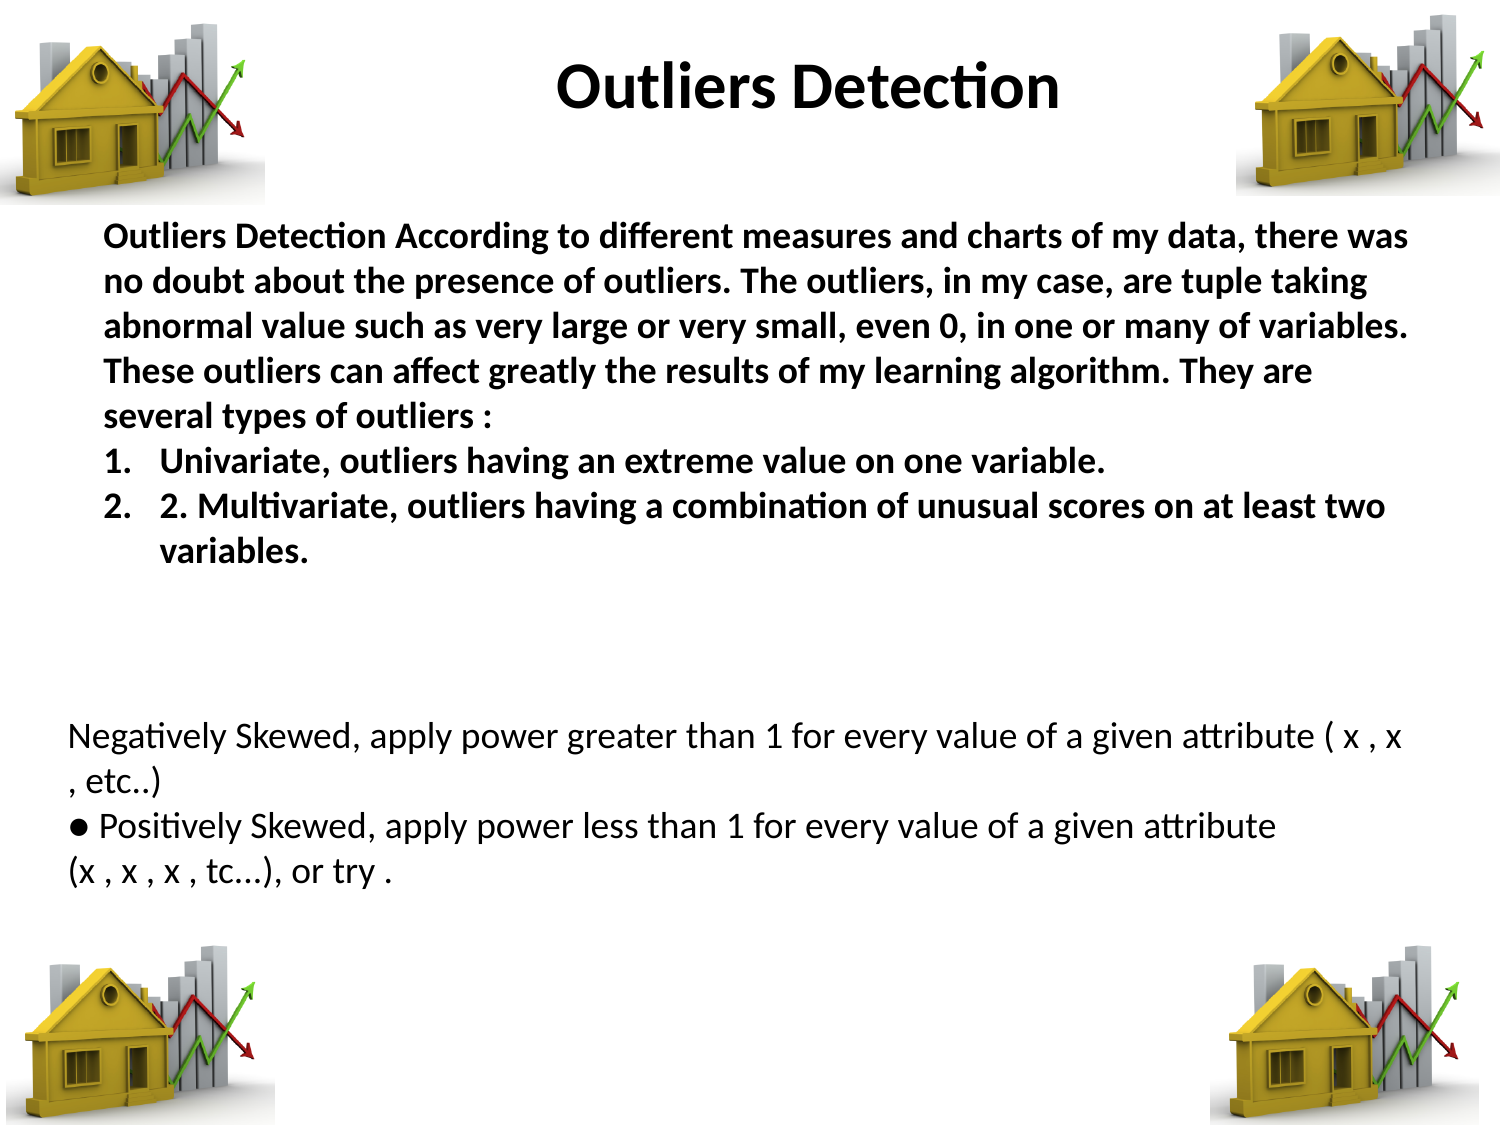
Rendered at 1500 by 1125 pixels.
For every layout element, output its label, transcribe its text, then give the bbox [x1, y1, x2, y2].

picture [6, 925, 275, 1125]
text_box Negatively Skewed​, apply power greater than 1 for every value of a given attribute ( x , x , etc..) ● Positively Skewed​, apply power less than 1 for every value of a given attribute (x , x , x , tc...), or try . [53, 704, 1421, 899]
picture [1235, 0, 1500, 196]
picture [0, 3, 265, 205]
text_box Outliers Detection According to different measures and charts of my data, there was no doubt about the presence of outliers. The outliers, in my case, are tuple taking abnormal value such as very large or very small, even 0, in one or many of variables. These outliers can affect greatly the results of my learning algorithm. They are several types of outliers : Univariate​, outliers having an extreme value on one variable. 2. Multivariate​, outliers having a combination of unusual scores on at least two variables. [88, 204, 1436, 579]
picture [1210, 925, 1479, 1125]
text_box Outliers Detection [542, 34, 1077, 129]
